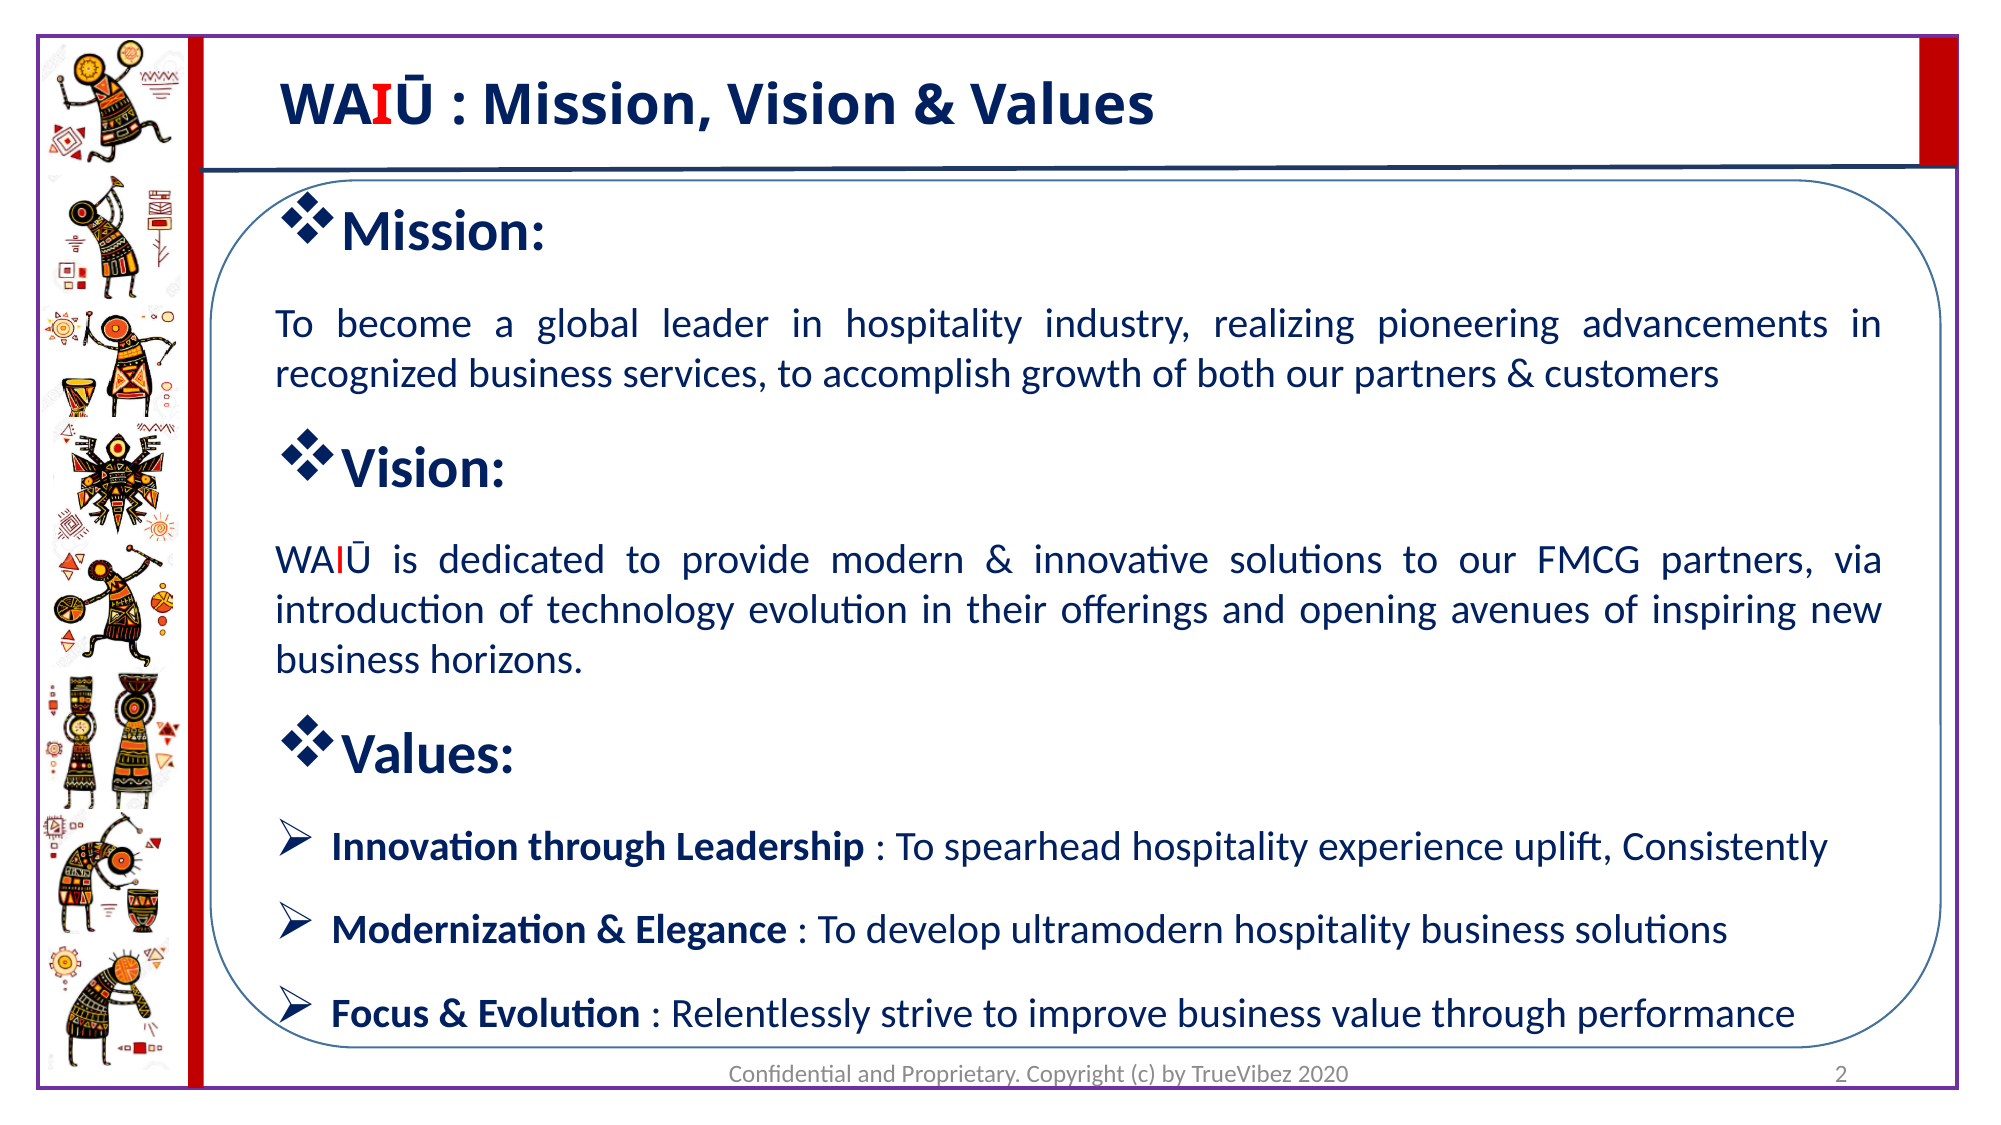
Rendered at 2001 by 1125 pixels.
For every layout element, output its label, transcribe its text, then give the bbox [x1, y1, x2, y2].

text_box [187, 36, 205, 1089]
text_box Mission: To become a global leader in hospitality industry, realizing pioneering advancements in recognized business services, to accomplish growth of both our partners & customers Vision: WAIŪ is dedicated to provide modern & innovative solutions to our FMCG partners, via introduction of technology evolution in their offerings and opening avenues of inspiring new business horizons. Values: Innovation through Leadership : To spearhead hospitality experience uplift, Consistently Modernization & Elegance : To develop ultramodern hospitality business solutions Focus & Evolution : Relentlessly strive to improve business value through performance [209, 179, 1942, 1049]
slide_number 2 [1412, 1042, 1863, 1103]
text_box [199, 166, 1958, 171]
text_box WAIŪ : Mission, Vision & Values [266, 60, 1573, 143]
picture [42, 175, 181, 301]
picture [42, 40, 184, 171]
picture [42, 305, 182, 934]
picture [47, 937, 169, 1070]
text_box [37, 35, 1958, 1089]
footer Confidential and Proprietary. Copyright (c) by TrueVibez 2020 [701, 1042, 1377, 1103]
text_box [1918, 37, 1959, 167]
